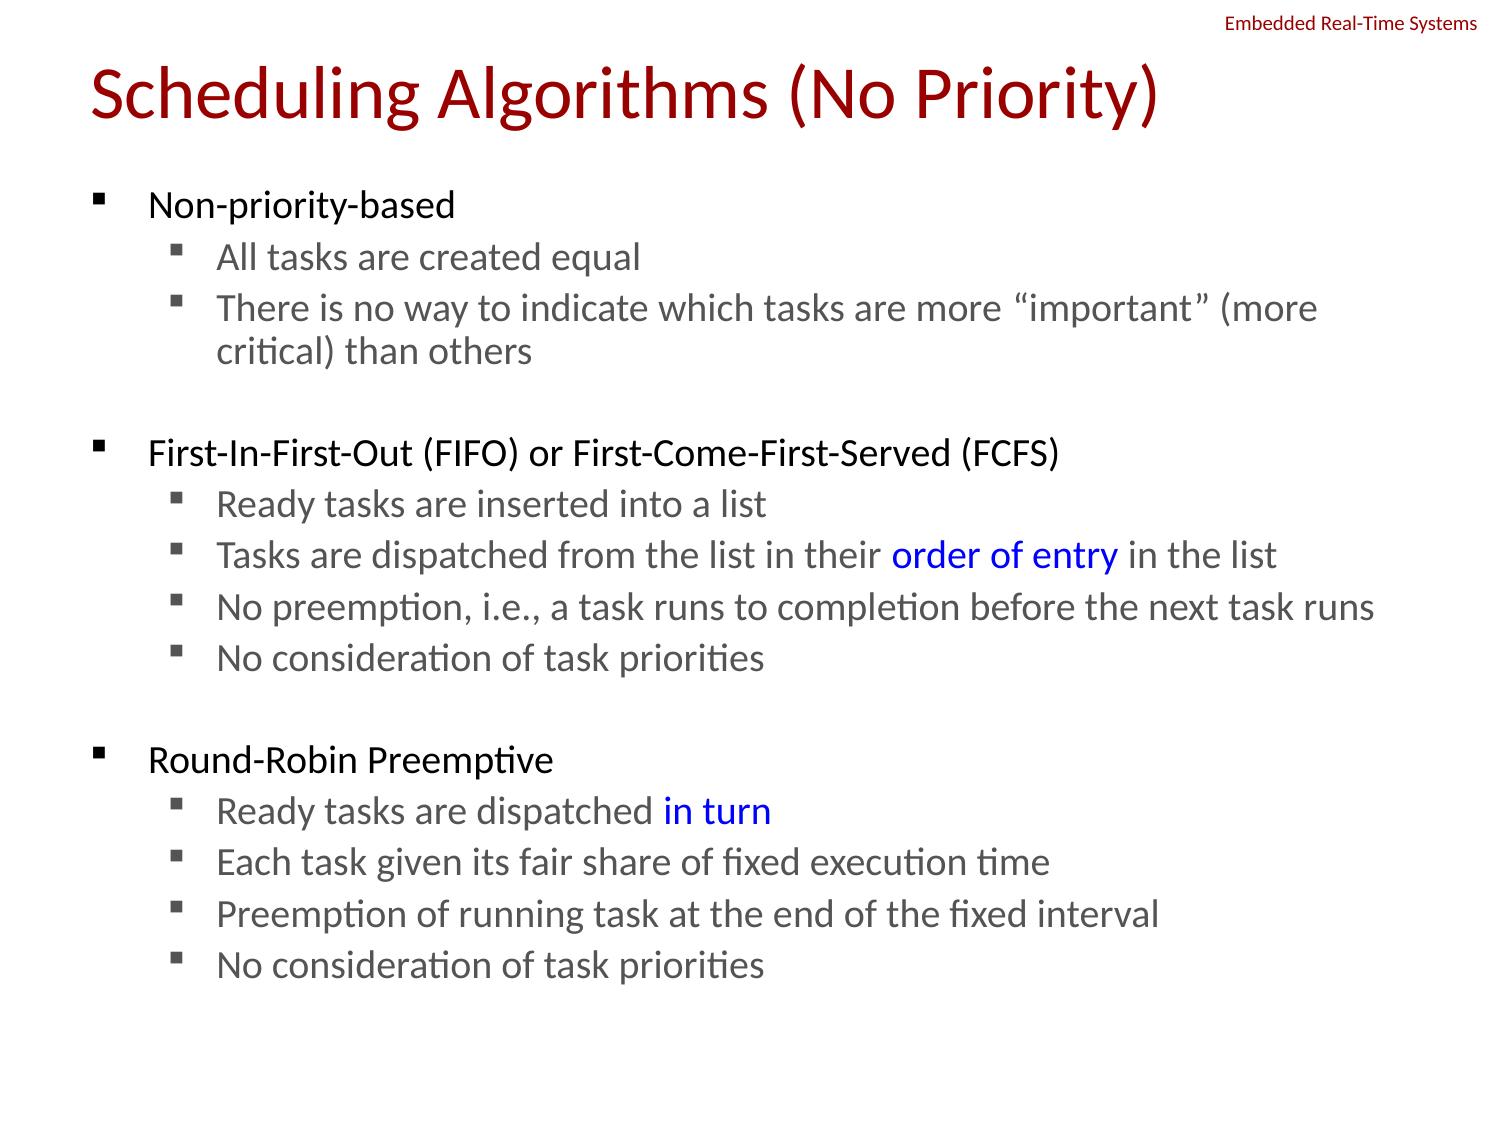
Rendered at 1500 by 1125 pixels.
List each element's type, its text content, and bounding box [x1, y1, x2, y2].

list Non-priority-based All tasks are created equal There is no way to indicate which tasks are more “important” (more critical) than others First-In-First-Out (FIFO) or First-Come-First-Served (FCFS) Ready tasks are inserted into a list Tasks are dispatched from the list in their order of entry in the list No preemption, i.e., a task runs to completion before the next task runs No consideration of task priorities Round-Robin Preemptive Ready tasks are dispatched in turn Each task given its fair share of fixed execution time Preemption of running task at the end of the fixed interval No consideration of task priorities [75, 177, 1425, 1005]
title Scheduling Algorithms (No Priority) [75, 45, 1425, 133]
